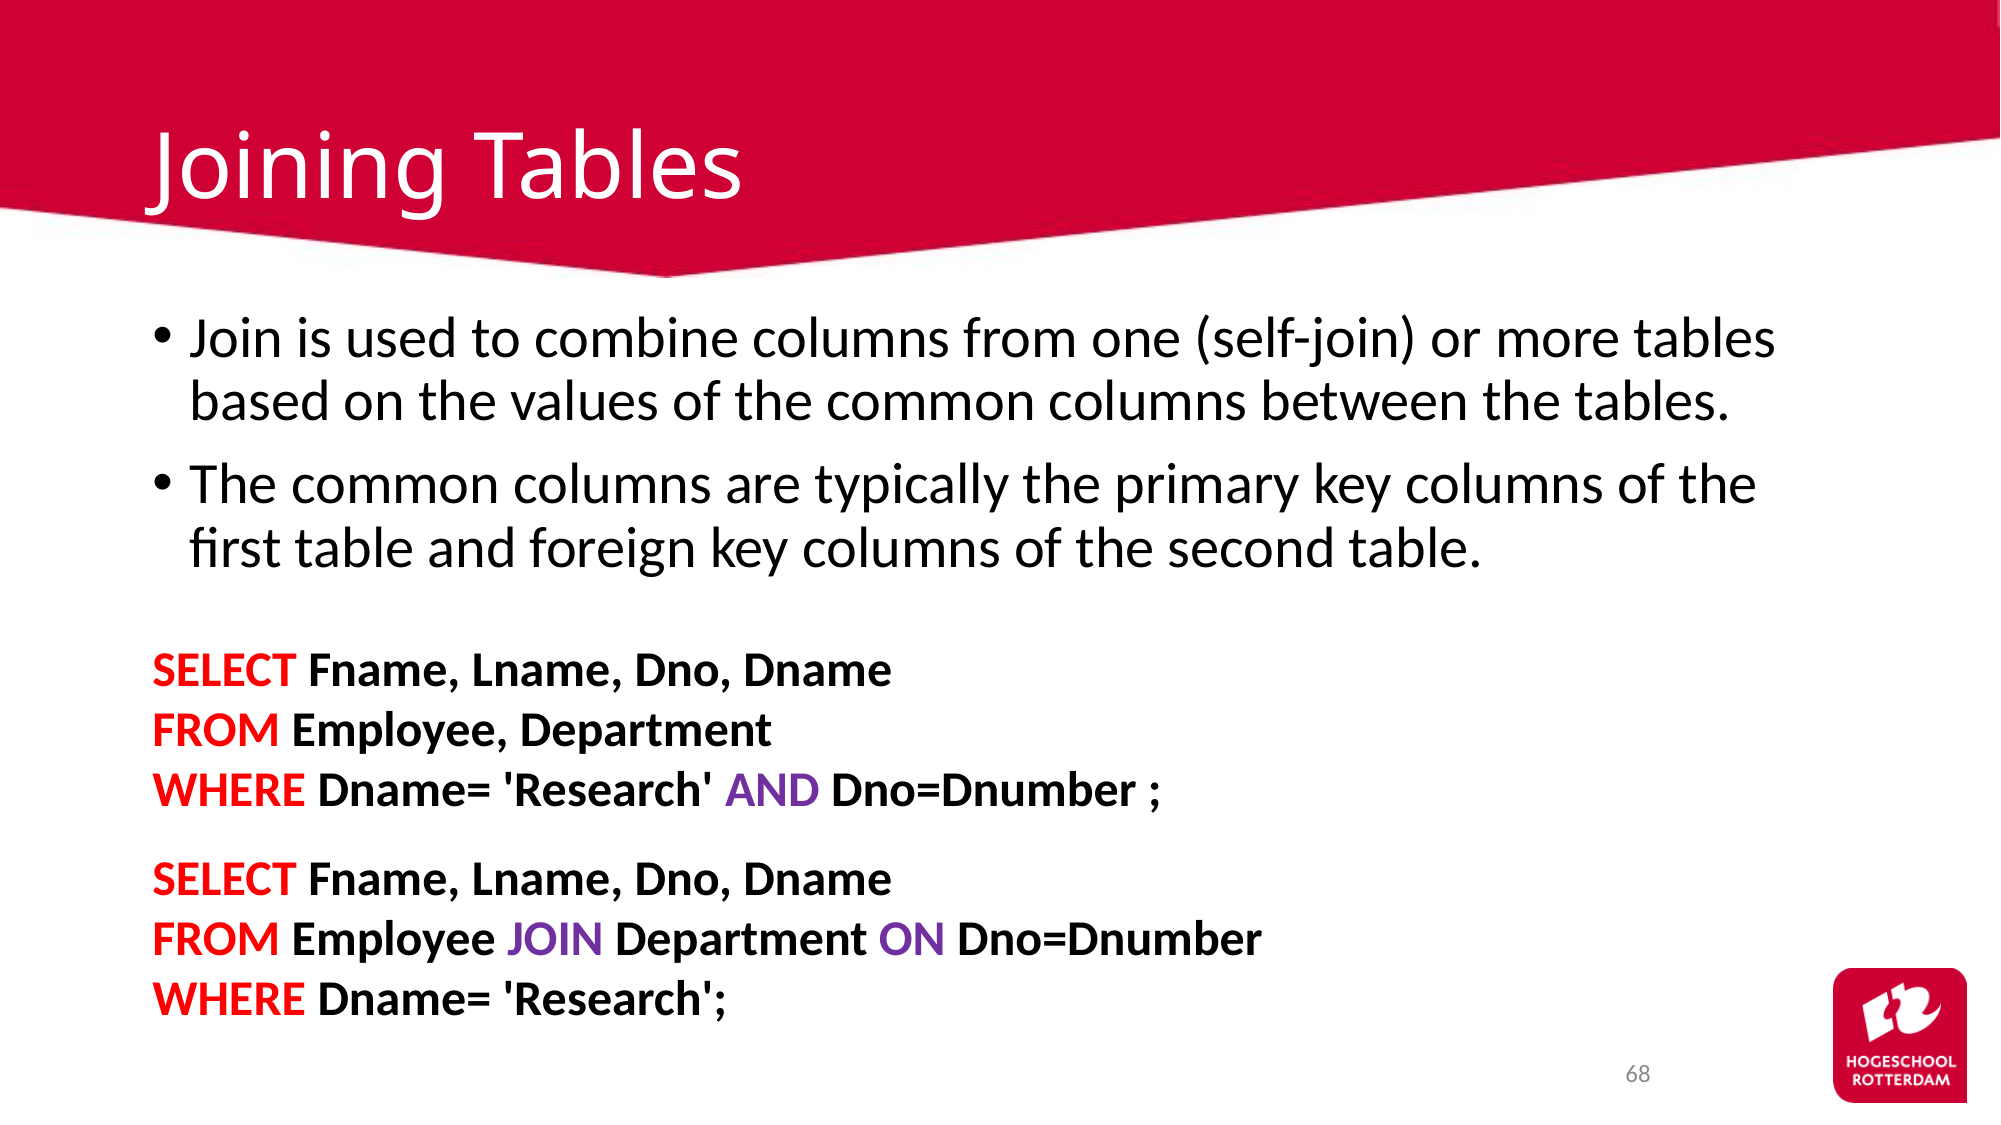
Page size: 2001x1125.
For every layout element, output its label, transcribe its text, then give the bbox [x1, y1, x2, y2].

picture [0, 0, 2000, 278]
list Join is used to combine columns from one (self-join) or more tables based on the values of the common columns between the tables. The common columns are typically the primary key columns of the first table and foreign key columns of the second table. [137, 299, 1863, 1014]
title Joining Tables [137, 59, 1863, 278]
slide_number 68 [1412, 1042, 1666, 1103]
text_box SELECT Fname, Lname, Dno, Dname FROM Employee, Department WHERE Dname= 'Research' AND Dno=Dnumber ; [137, 628, 1288, 824]
picture [1833, 968, 1967, 1103]
text_box SELECT Fname, Lname, Dno, Dname FROM Employee JOIN Department ON Dno=Dnumber WHERE Dname= 'Research'; [137, 838, 1288, 1034]
